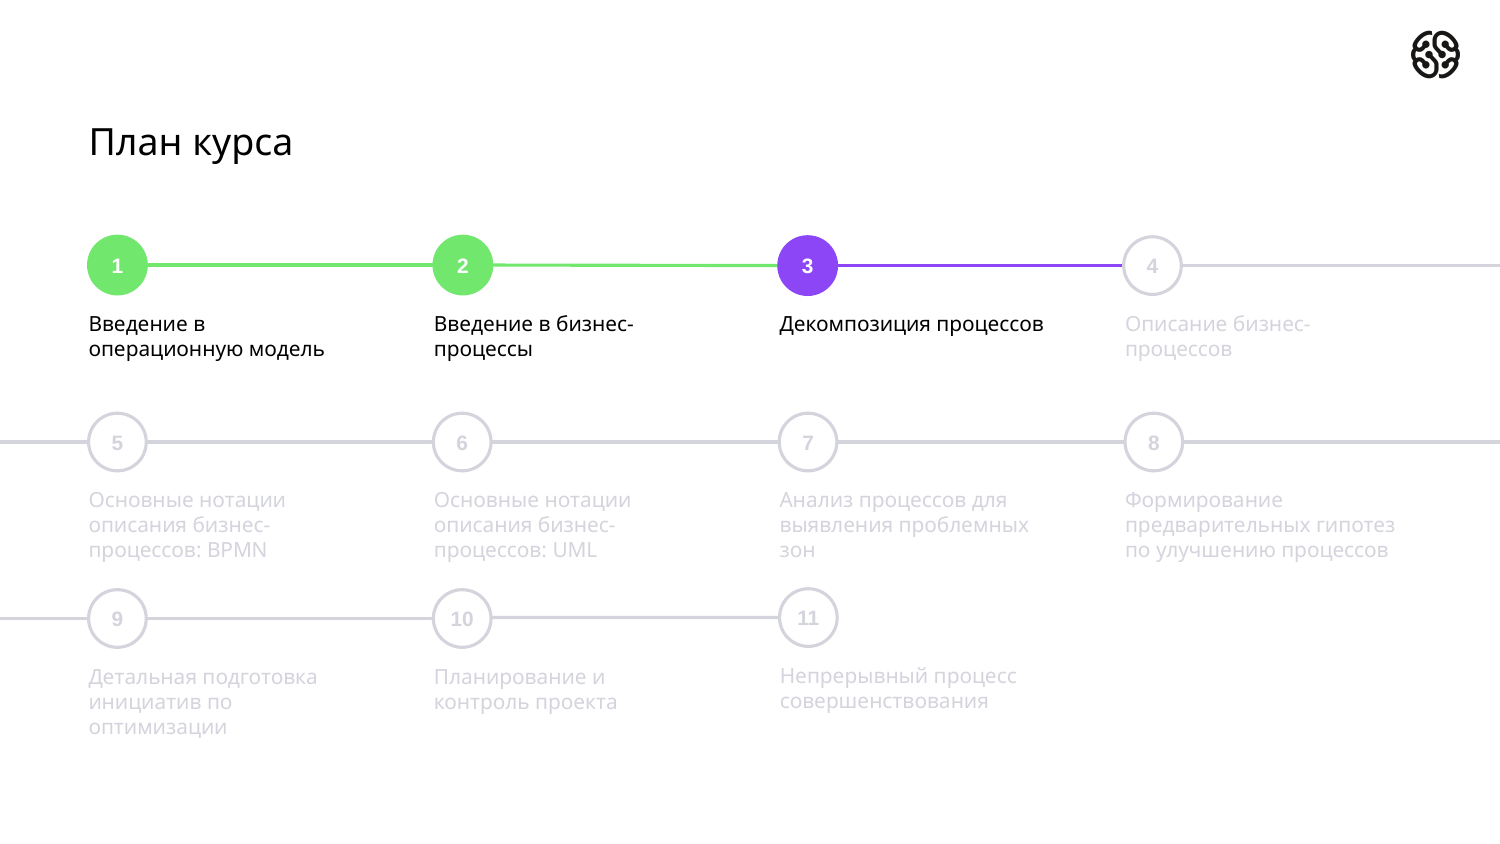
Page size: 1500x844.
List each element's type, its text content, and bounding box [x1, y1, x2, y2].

text_box Непрерывный процесс совершенствования [779, 647, 1067, 703]
subtitle Анализ процессов для выявления проблемных зон [779, 471, 1066, 528]
text_box 3 [778, 236, 837, 295]
subtitle Введение в операционную модель [88, 295, 375, 351]
subtitle Основные нотации описания бизнес-процессов: UML [434, 471, 721, 528]
text_box 1 [88, 236, 147, 294]
picture [1411, 30, 1460, 79]
subtitle Детальная подготовка инициатив по оптимизации [88, 648, 375, 704]
text_box 8 [1125, 413, 1183, 471]
subtitle Описание бизнес-процессов [1125, 295, 1412, 351]
text_box 5 [88, 413, 147, 471]
text_box 4 [1123, 236, 1182, 295]
text_box 2 [434, 236, 492, 294]
title План курса [88, 118, 1412, 171]
subtitle Декомпозиция процессов [779, 295, 1066, 351]
subtitle Основные нотации описания бизнес-процессов: BPMN [88, 471, 375, 528]
text_box 10 [433, 589, 491, 648]
text_box 6 [433, 413, 491, 471]
subtitle Планирование и контроль проекта [434, 648, 721, 704]
text_box 9 [88, 589, 147, 648]
subtitle Введение в бизнес-процессы [434, 295, 721, 351]
text_box 7 [779, 413, 837, 471]
text_box Формирование предварительных гипотез по улучшению процессов [1124, 471, 1412, 528]
text_box 11 [779, 588, 838, 647]
